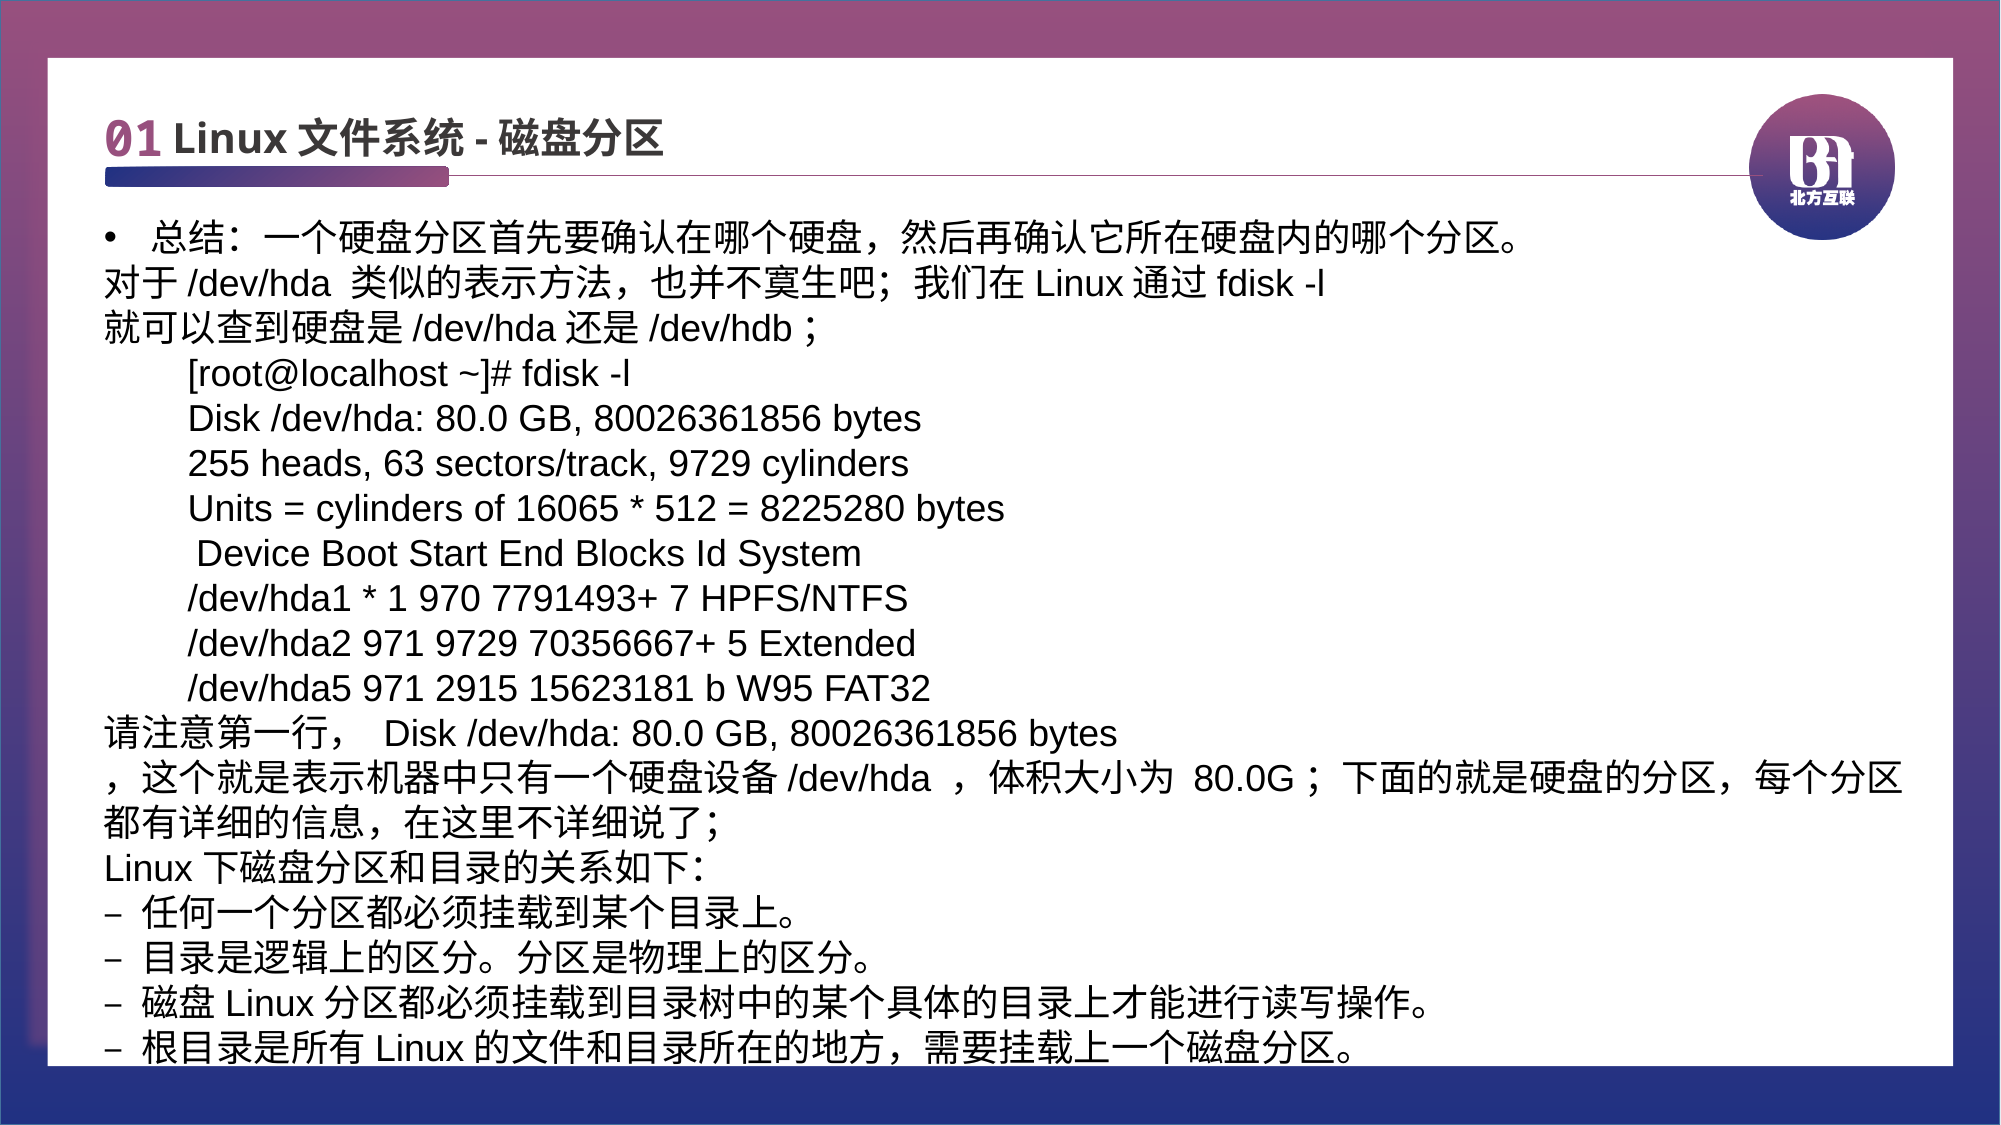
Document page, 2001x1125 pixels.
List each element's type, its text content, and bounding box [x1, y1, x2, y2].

picture [1749, 94, 1895, 240]
text_box 总结：一个硬盘分区首先要确认在哪个硬盘，然后再确认它所在硬盘内的哪个分区。 对于/dev/hda 类似的表示方法，也并不寞生吧；我们在Linux通过fdisk -l 就可以查到硬盘是/dev/hda还是/dev/hdb； [root@localhost ~]# fdisk -l Disk /dev/hda: 80.0 GB, 80026361856 bytes 255 heads, 63 sectors/track, 9729 cylinders Units = cylinders of 16065 * 512 = 8225280 bytes Device Boot Start End Blocks Id System /dev/hda1 * 1 970 7791493+ 7 HPFS/NTFS /dev/hda2 971 9729 70356667+ 5 Extended /dev/hda5 971 2915 15623181 b W95 FAT32 请注意第一行， Disk /dev/hda: 80.0 GB, 80026361856 bytes ，这个就是表示机器中只有一个硬盘设备/dev/hda ，体积大小为 80.0G；下面的就是硬盘的分区，每个分区都有详细的信息，在这里不详细说了； Linux下磁盘分区和目录的关系如下： – 任何一个分区都必须挂载到某个目录上。 – 目录是逻辑上的区分。分区是物理上的区分。 – 磁盘Linux分区都必须挂载到目录树中的某个具体的目录上才能进行读写操作。 – 根目录是所有Linux的文件和目录所在的地方，需要挂载上一个磁盘分区。 [89, 206, 1940, 1077]
text_box [104, 165, 450, 188]
text_box 01 [89, 98, 184, 174]
text_box Linux文件系统-磁盘分区 [184, 104, 811, 170]
